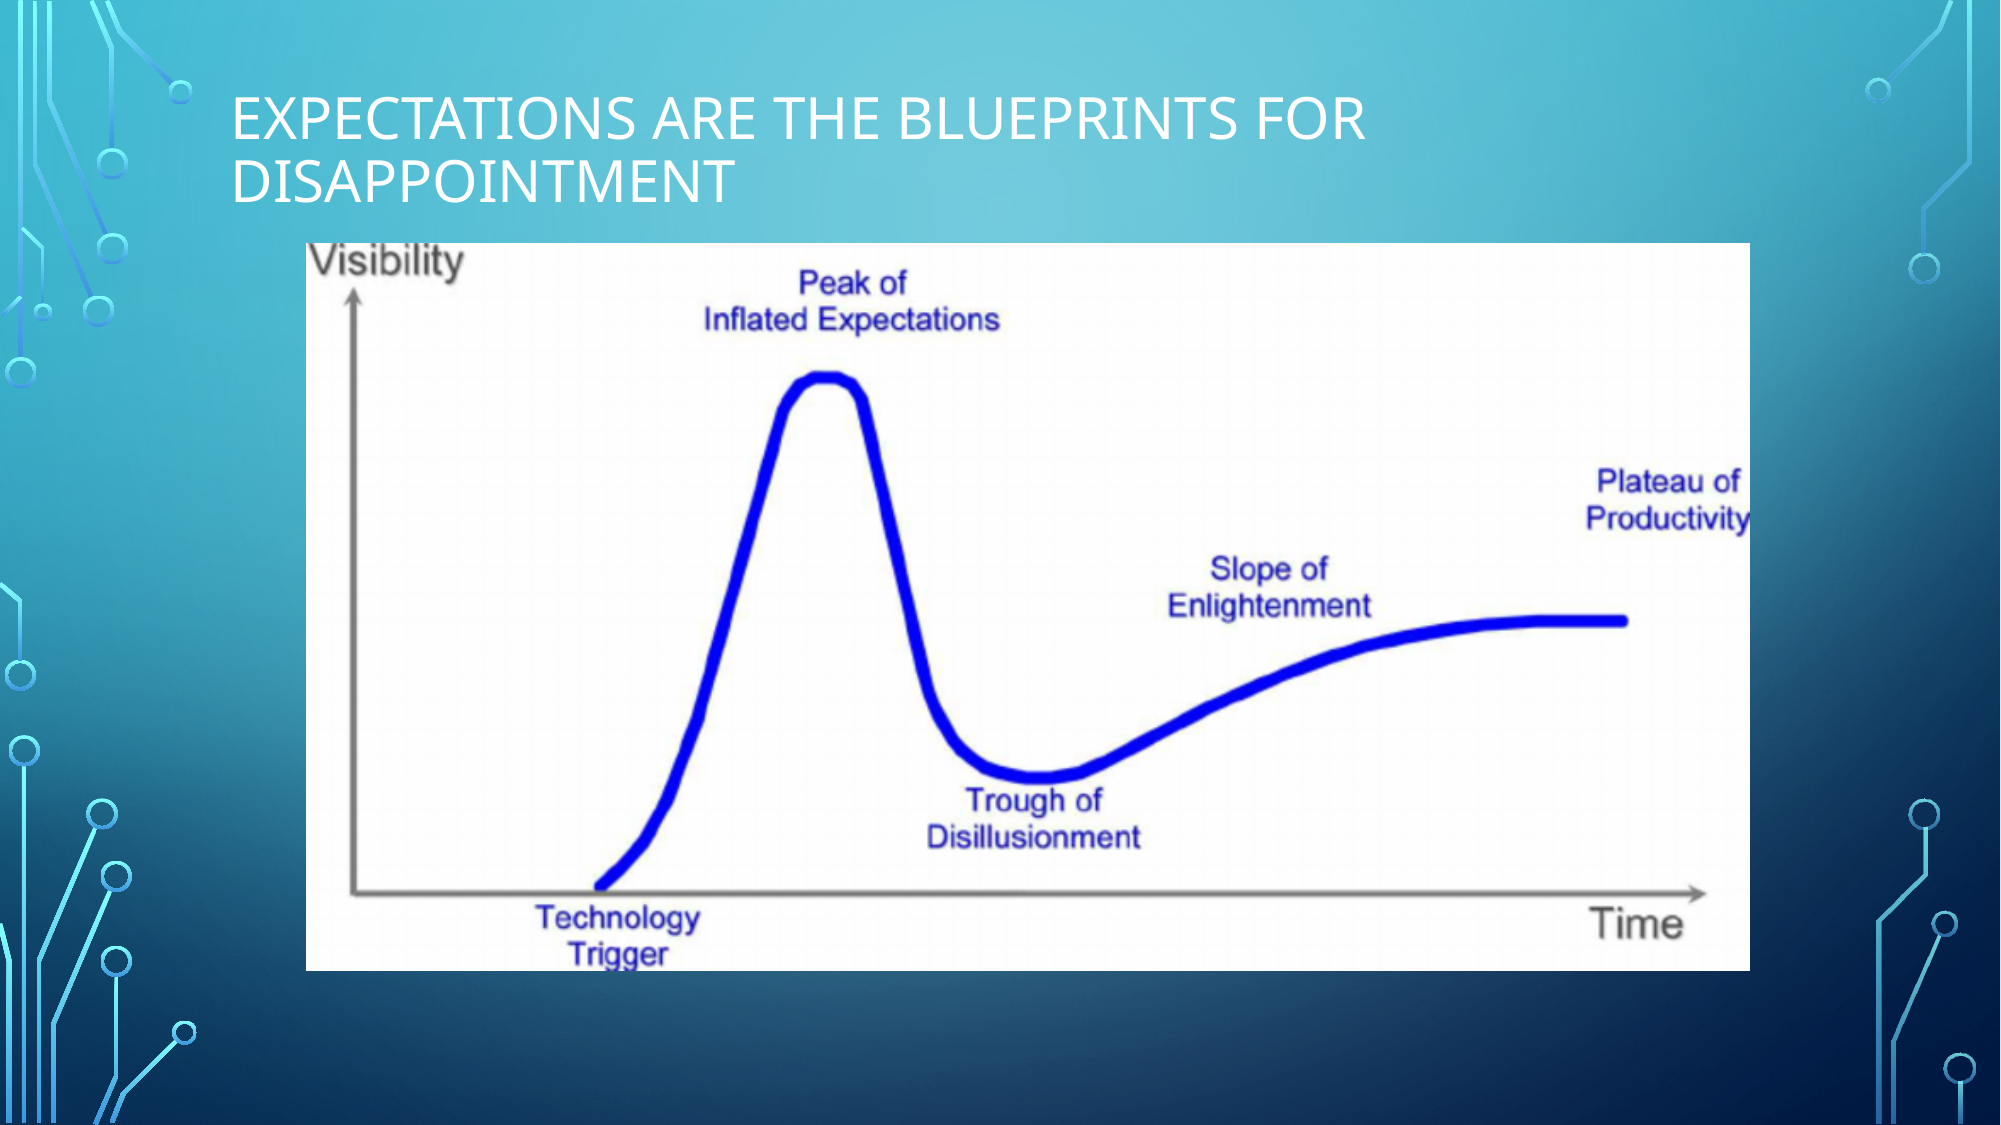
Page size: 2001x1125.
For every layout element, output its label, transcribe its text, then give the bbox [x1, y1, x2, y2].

title Expectations are the blueprints for disappointment [215, 30, 1841, 274]
picture [305, 243, 1751, 971]
